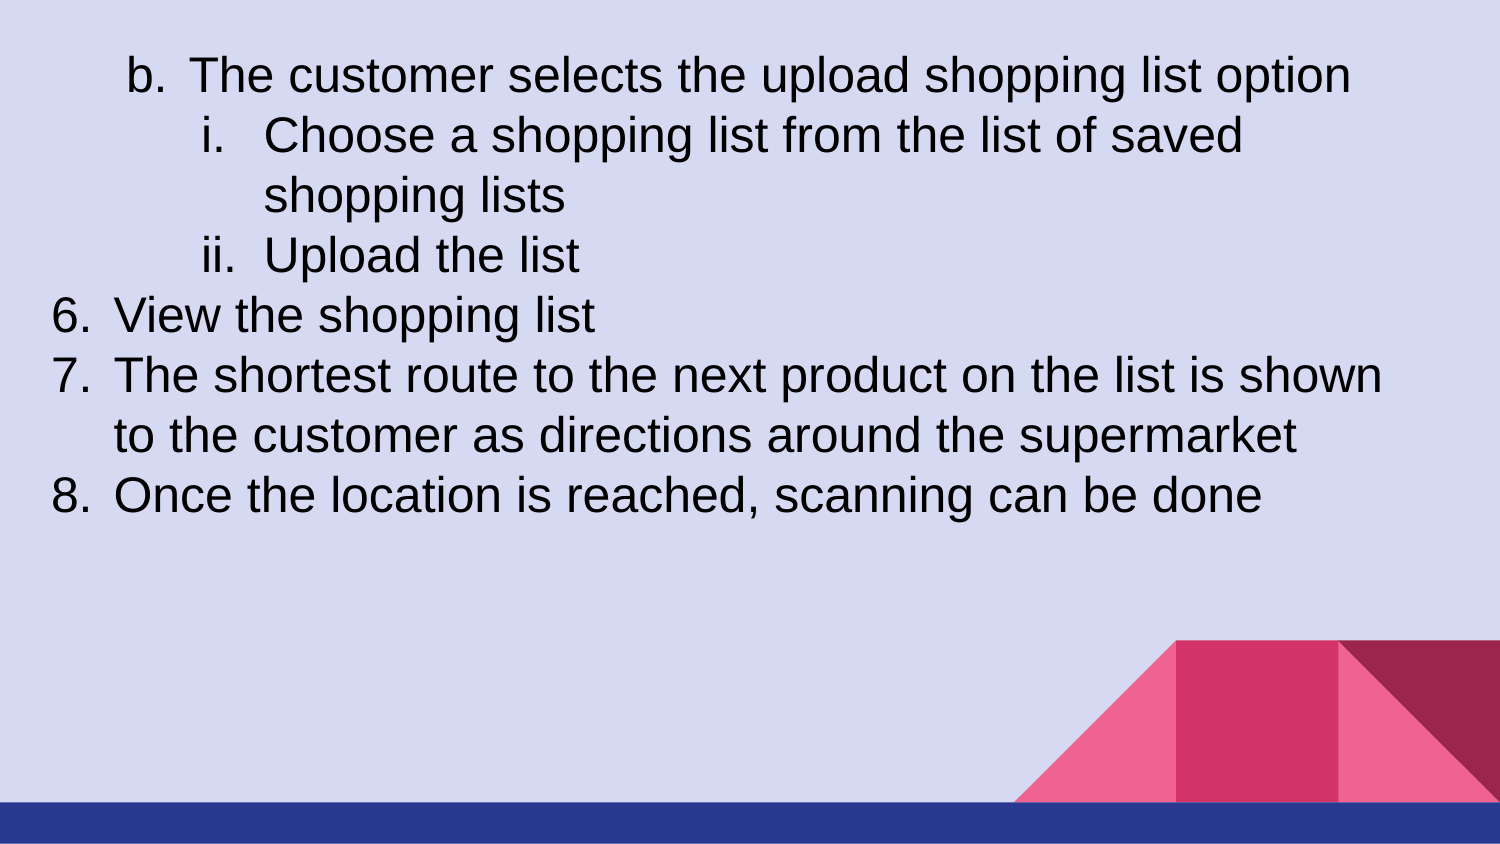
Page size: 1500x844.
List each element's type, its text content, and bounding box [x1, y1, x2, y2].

list The customer selects the upload shopping list option Choose a shopping list from the list of saved shopping lists Upload the list View the shopping list The shortest route to the next product on the list is shown to the customer as directions around the supermarket Once the location is reached, scanning can be done [23, 27, 1422, 640]
